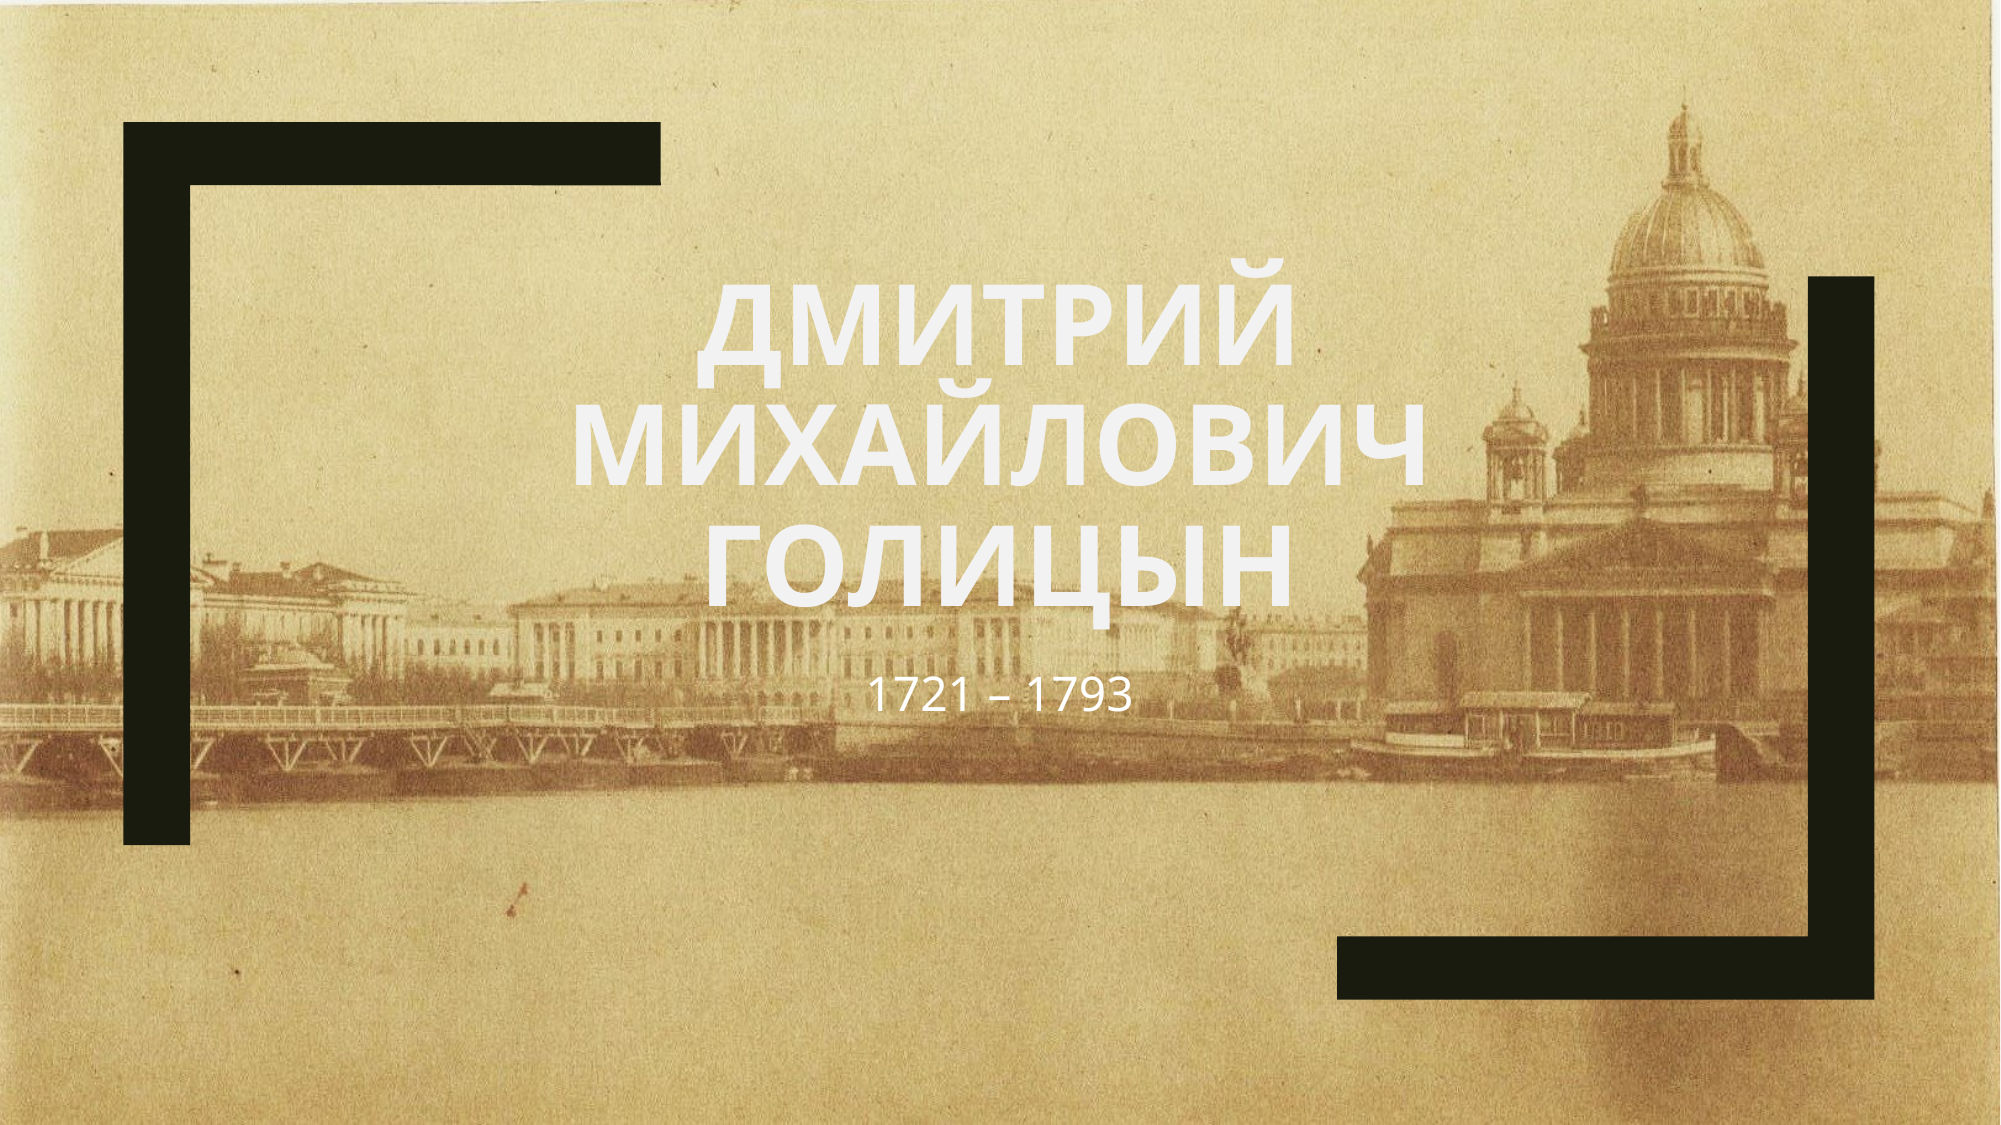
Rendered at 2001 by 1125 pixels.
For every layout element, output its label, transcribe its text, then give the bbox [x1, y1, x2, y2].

picture [0, 0, 2001, 1125]
title Дмитрий Михайлович Голицын [314, 293, 1686, 638]
subtitle 1721 – 1793 [439, 649, 1561, 828]
